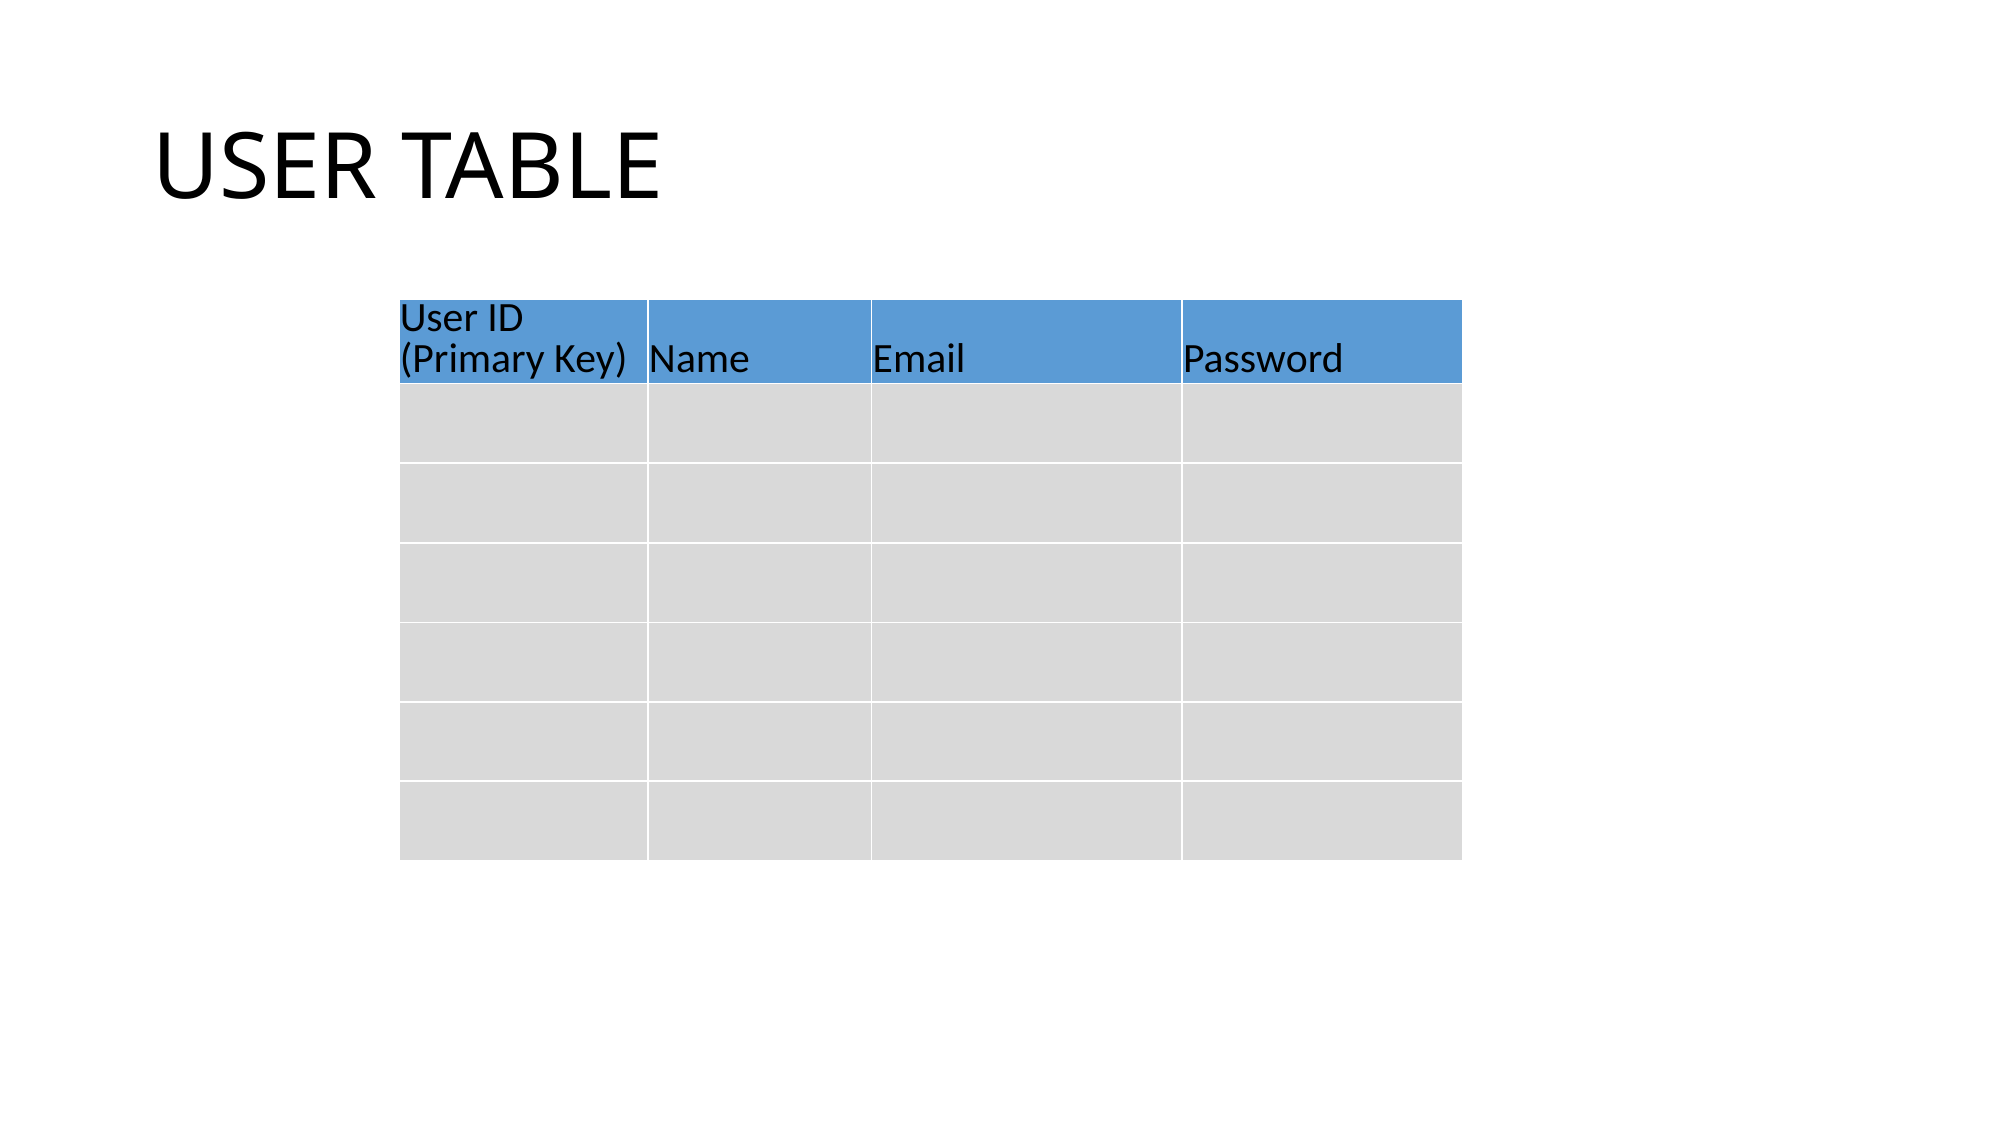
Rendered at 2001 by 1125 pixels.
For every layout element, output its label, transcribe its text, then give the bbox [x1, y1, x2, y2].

title USER TABLE [137, 59, 1863, 278]
table_header User ID (Primary Key) [400, 300, 647, 383]
table_cell [649, 623, 871, 701]
table_cell [1183, 464, 1462, 542]
table_cell [872, 703, 1181, 780]
table_cell [1183, 384, 1462, 462]
table_cell [872, 544, 1181, 622]
table_cell [400, 464, 647, 542]
table_cell [649, 544, 871, 622]
table_cell [872, 464, 1181, 542]
table_cell [649, 703, 871, 780]
table_cell [872, 384, 1181, 462]
table_cell [649, 464, 871, 542]
table_header Password [1183, 300, 1462, 383]
table_header Name [649, 300, 871, 383]
table_cell [400, 703, 647, 780]
table_cell [1183, 623, 1462, 701]
table_cell [400, 384, 647, 462]
table_cell [400, 544, 647, 622]
table_header Email [872, 300, 1181, 383]
table_cell [1183, 782, 1462, 860]
table_cell [1183, 544, 1462, 622]
table_cell [872, 782, 1181, 860]
table_cell [400, 782, 647, 860]
table_cell [649, 384, 871, 462]
table_cell [872, 623, 1181, 701]
table_cell [400, 623, 647, 701]
table_cell [649, 782, 871, 860]
table_cell [1183, 703, 1462, 780]
